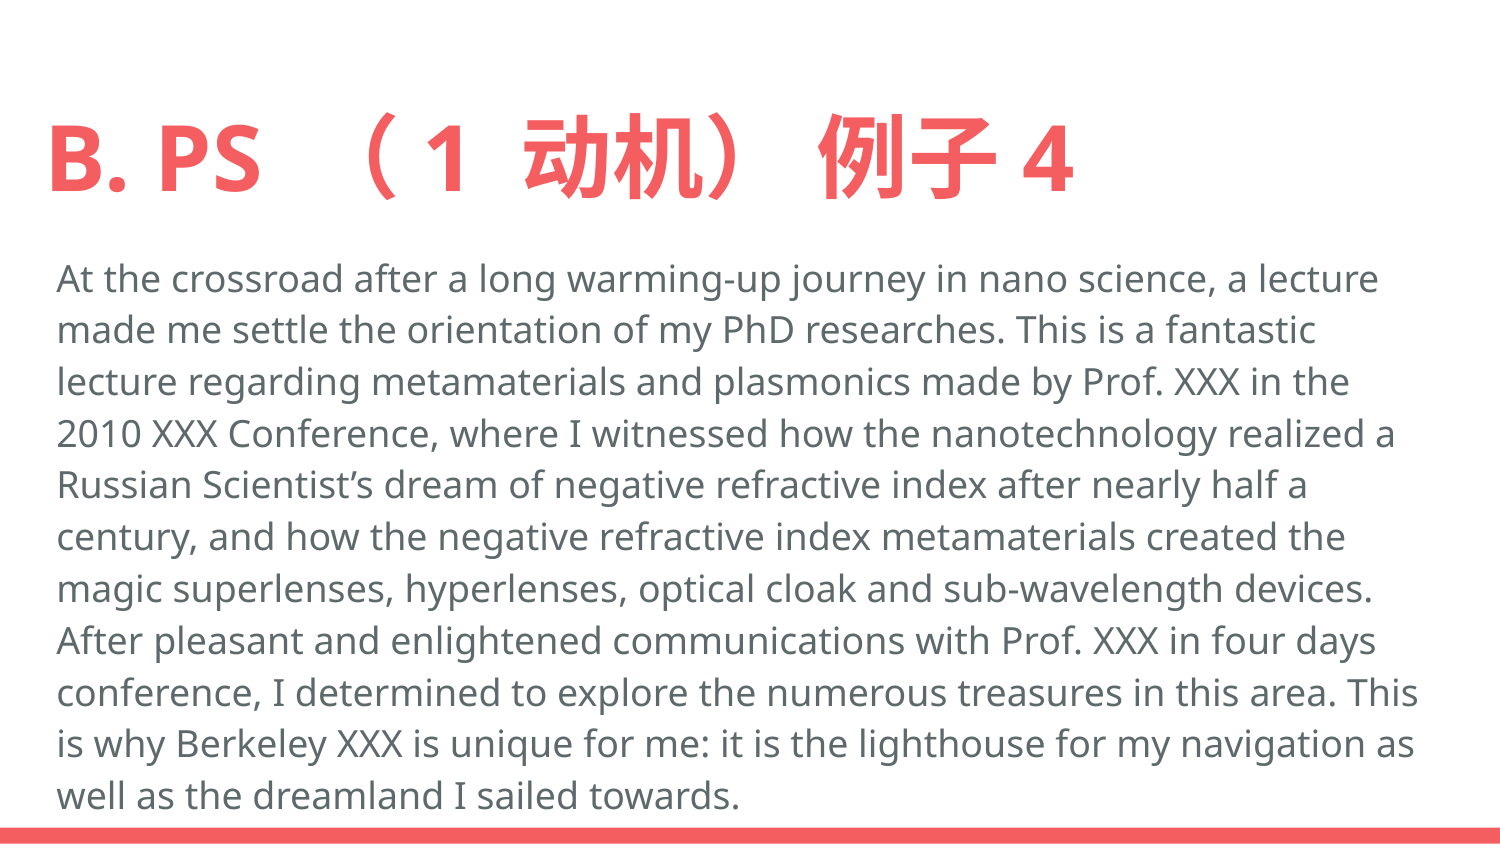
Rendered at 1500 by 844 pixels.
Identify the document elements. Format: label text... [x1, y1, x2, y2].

title B. PS （1 动机） 例子4 [29, 91, 1428, 226]
list At the crossroad after a long warming-up journey in nano science, a lecture made me settle the orientation of my PhD researches. This is a fantastic lecture regarding metamaterials and plasmonics made by Prof. XXX in the 2010 XXX Conference, where I witnessed how the nanotechnology realized a Russian Scientist’s dream of negative refractive index after nearly half a century, and how the negative refractive index metamaterials created the magic superlenses, hyperlenses, optical cloak and sub-wavelength devices. After pleasant and enlightened communications with Prof. XXX in four days conference, I determined to explore the numerous treasures in this area. This is why Berkeley XXX is unique for me: it is the lighthouse for my navigation as well as the dreamland I sailed towards. [41, 232, 1439, 788]
